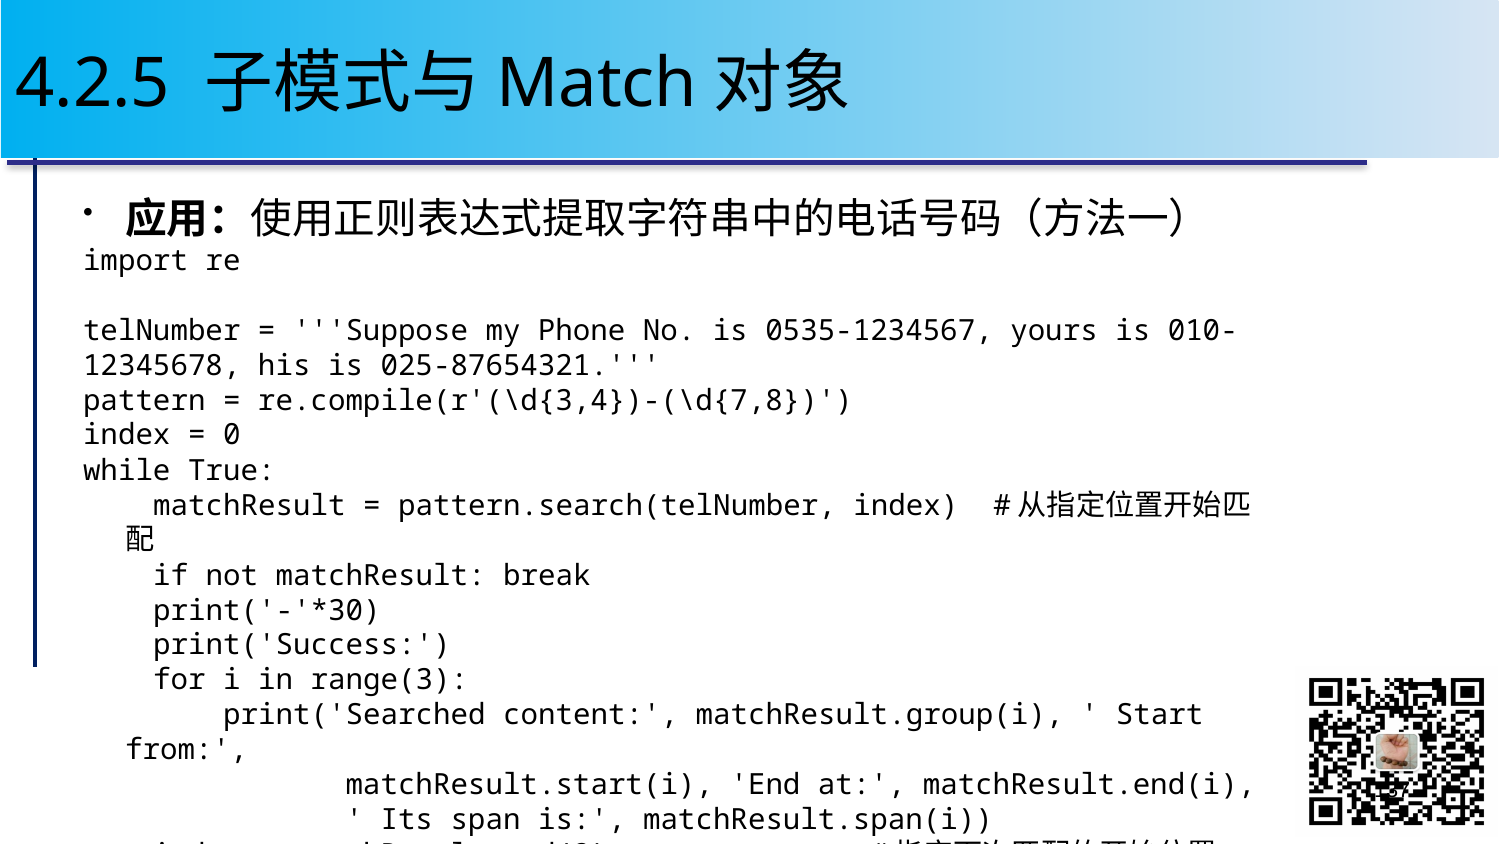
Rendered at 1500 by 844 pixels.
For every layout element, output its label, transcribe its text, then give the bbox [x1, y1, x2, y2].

list 应用：使用正则表达式提取字符串中的电话号码（方法一） import re telNumber = '''Suppose my Phone No. is 0535-1234567, yours is 010-12345678, his is 025-87654321.''' pattern = re.compile(r'(\d{3,4})-(\d{7,8})') index = 0 while True: matchResult = pattern.search(telNumber, index) #从指定位置开始匹配 if not matchResult: break print('-'*30) print('Success:') for i in range(3): print('Searched content:', matchResult.group(i), ' Start from:', matchResult.start(i), 'End at:', matchResult.end(i), ' Its span is:', matchResult.span(i)) index = matchResult.end(2) #指定下次匹配的开始位置 [68, 193, 1281, 751]
slide_number 137 [1074, 768, 1425, 828]
picture [1295, 666, 1498, 837]
title 4.2.5 子模式与Match对象 [0, 0, 1499, 158]
